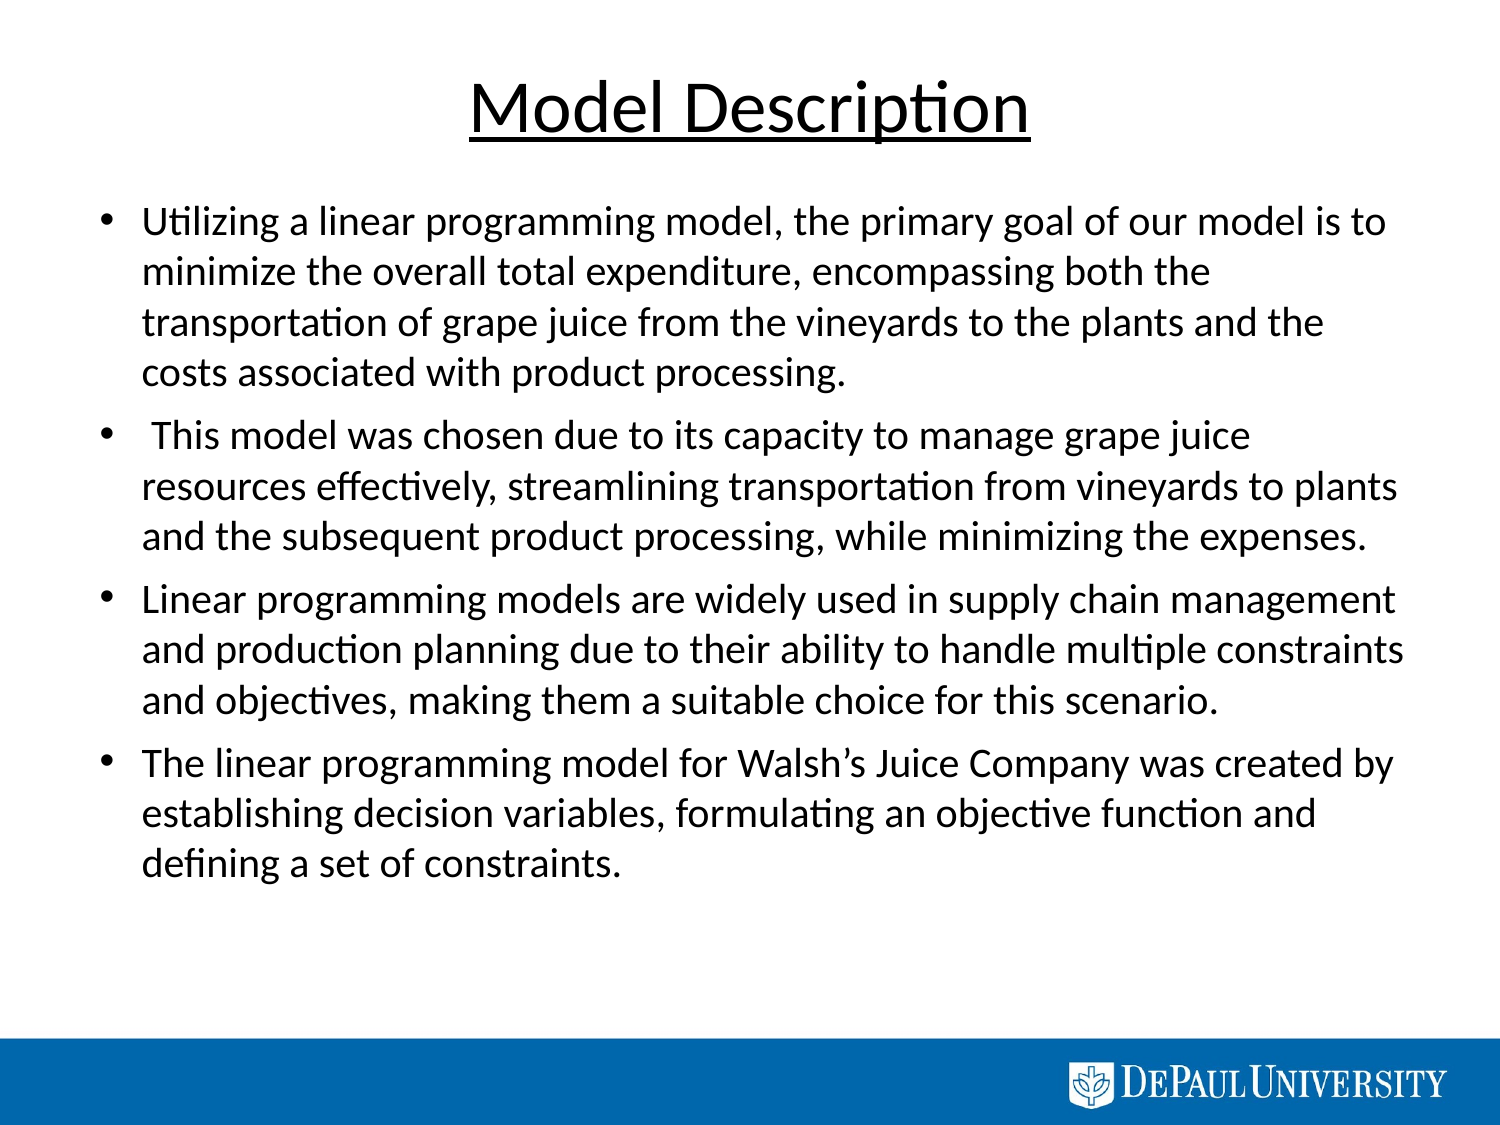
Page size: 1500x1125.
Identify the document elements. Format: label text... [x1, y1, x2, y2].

list Utilizing a linear programming model, the primary goal of our model is to minimize the overall total expenditure, encompassing both the transportation of grape juice from the vineyards to the plants and the costs associated with product processing. This model was chosen due to its capacity to manage grape juice resources effectively, streamlining transportation from vineyards to plants and the subsequent product processing, while minimizing the expenses. Linear programming models are widely used in supply chain management and production planning due to their ability to handle multiple constraints and objectives, making them a suitable choice for this scenario. The linear programming model for Walsh’s Juice Company was created by establishing decision variables, formulating an objective function and defining a set of constraints. [75, 185, 1425, 993]
title Model Description [75, 28, 1425, 176]
picture [0, 0, 1500, 1125]
